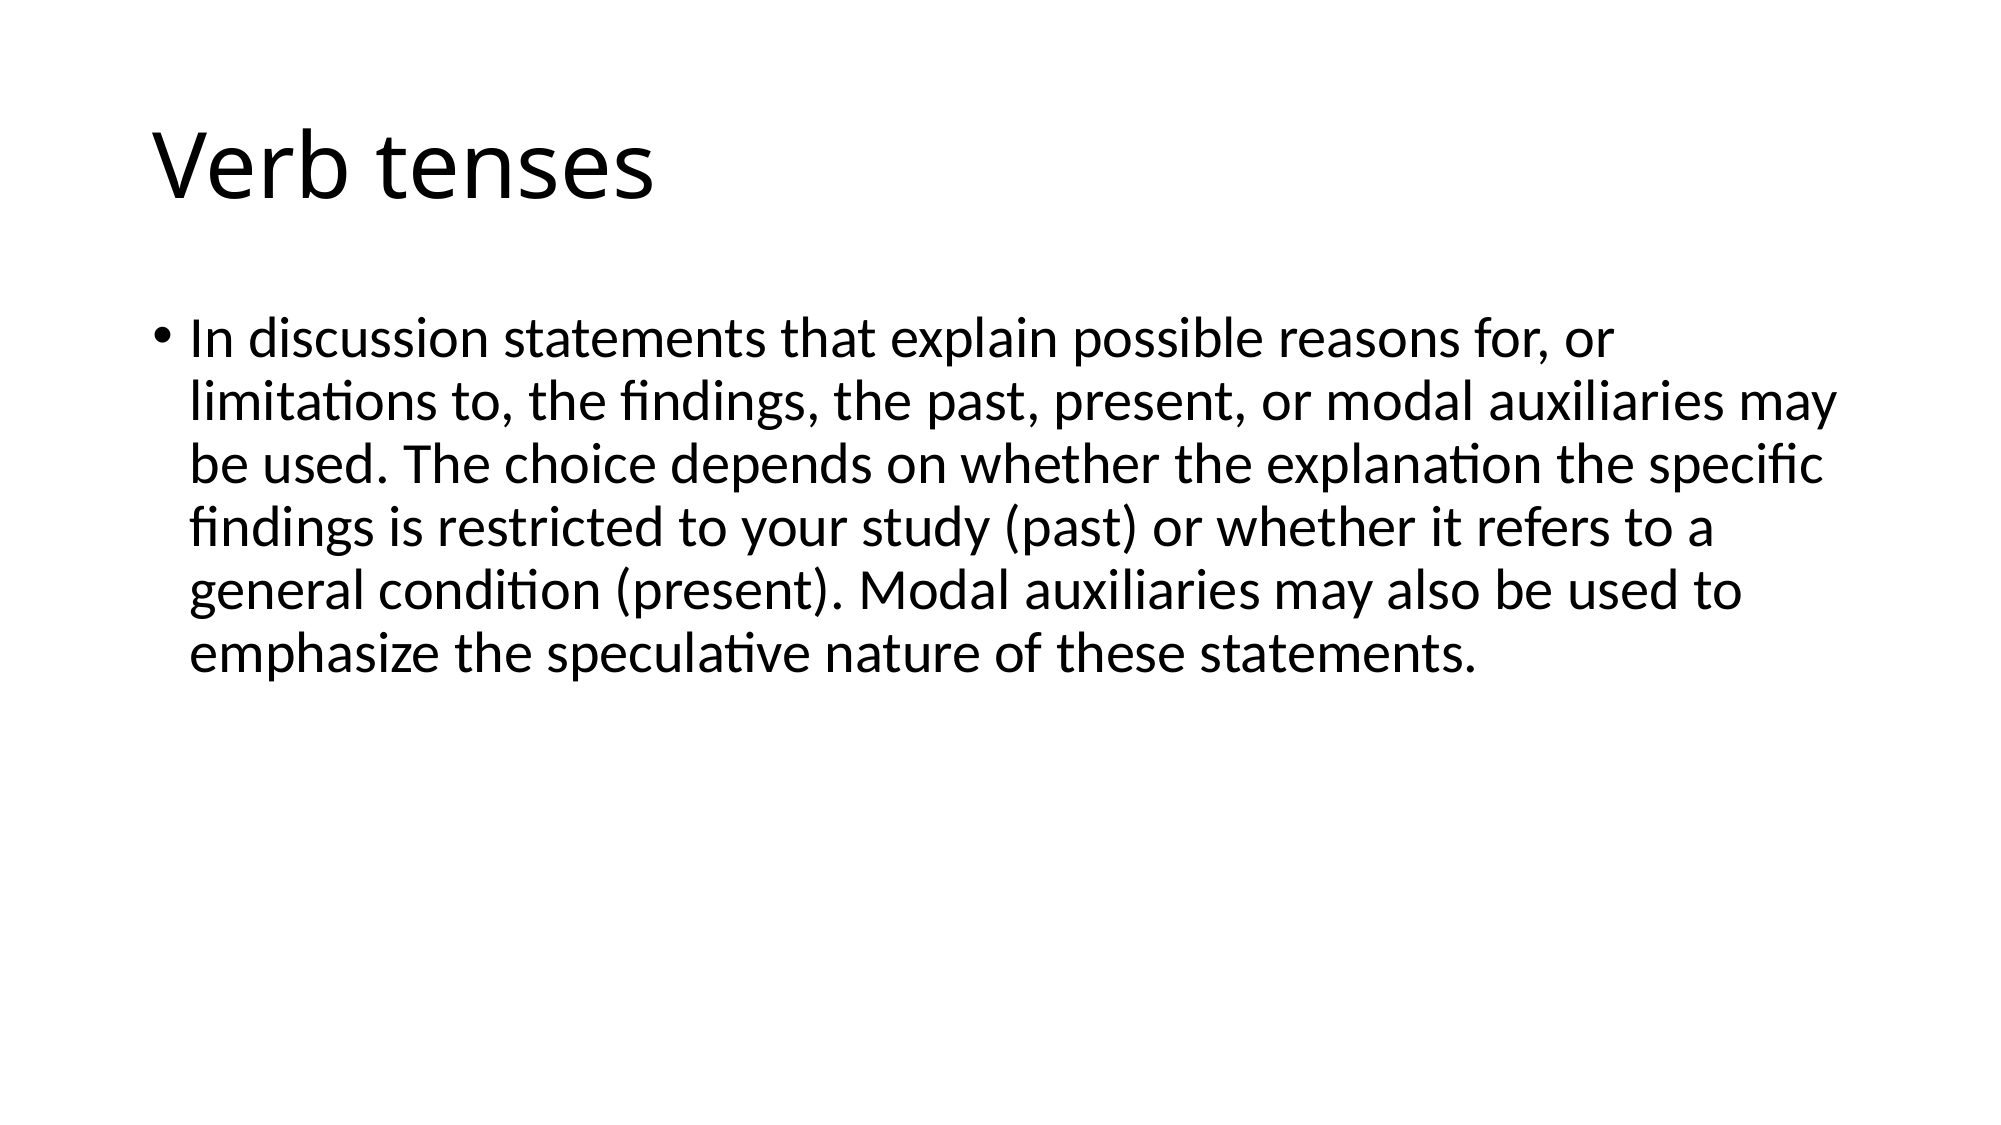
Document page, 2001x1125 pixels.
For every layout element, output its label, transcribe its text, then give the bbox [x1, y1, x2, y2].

list In discussion statements that explain possible reasons for, or limitations to, the findings, the past, present, or modal auxiliaries may be used. The choice depends on whether the explanation the specific findings is restricted to your study (past) or whether it refers to a general condition (present). Modal auxiliaries may also be used to emphasize the speculative nature of these statements. [137, 299, 1863, 1014]
title Verb tenses [137, 59, 1863, 278]
